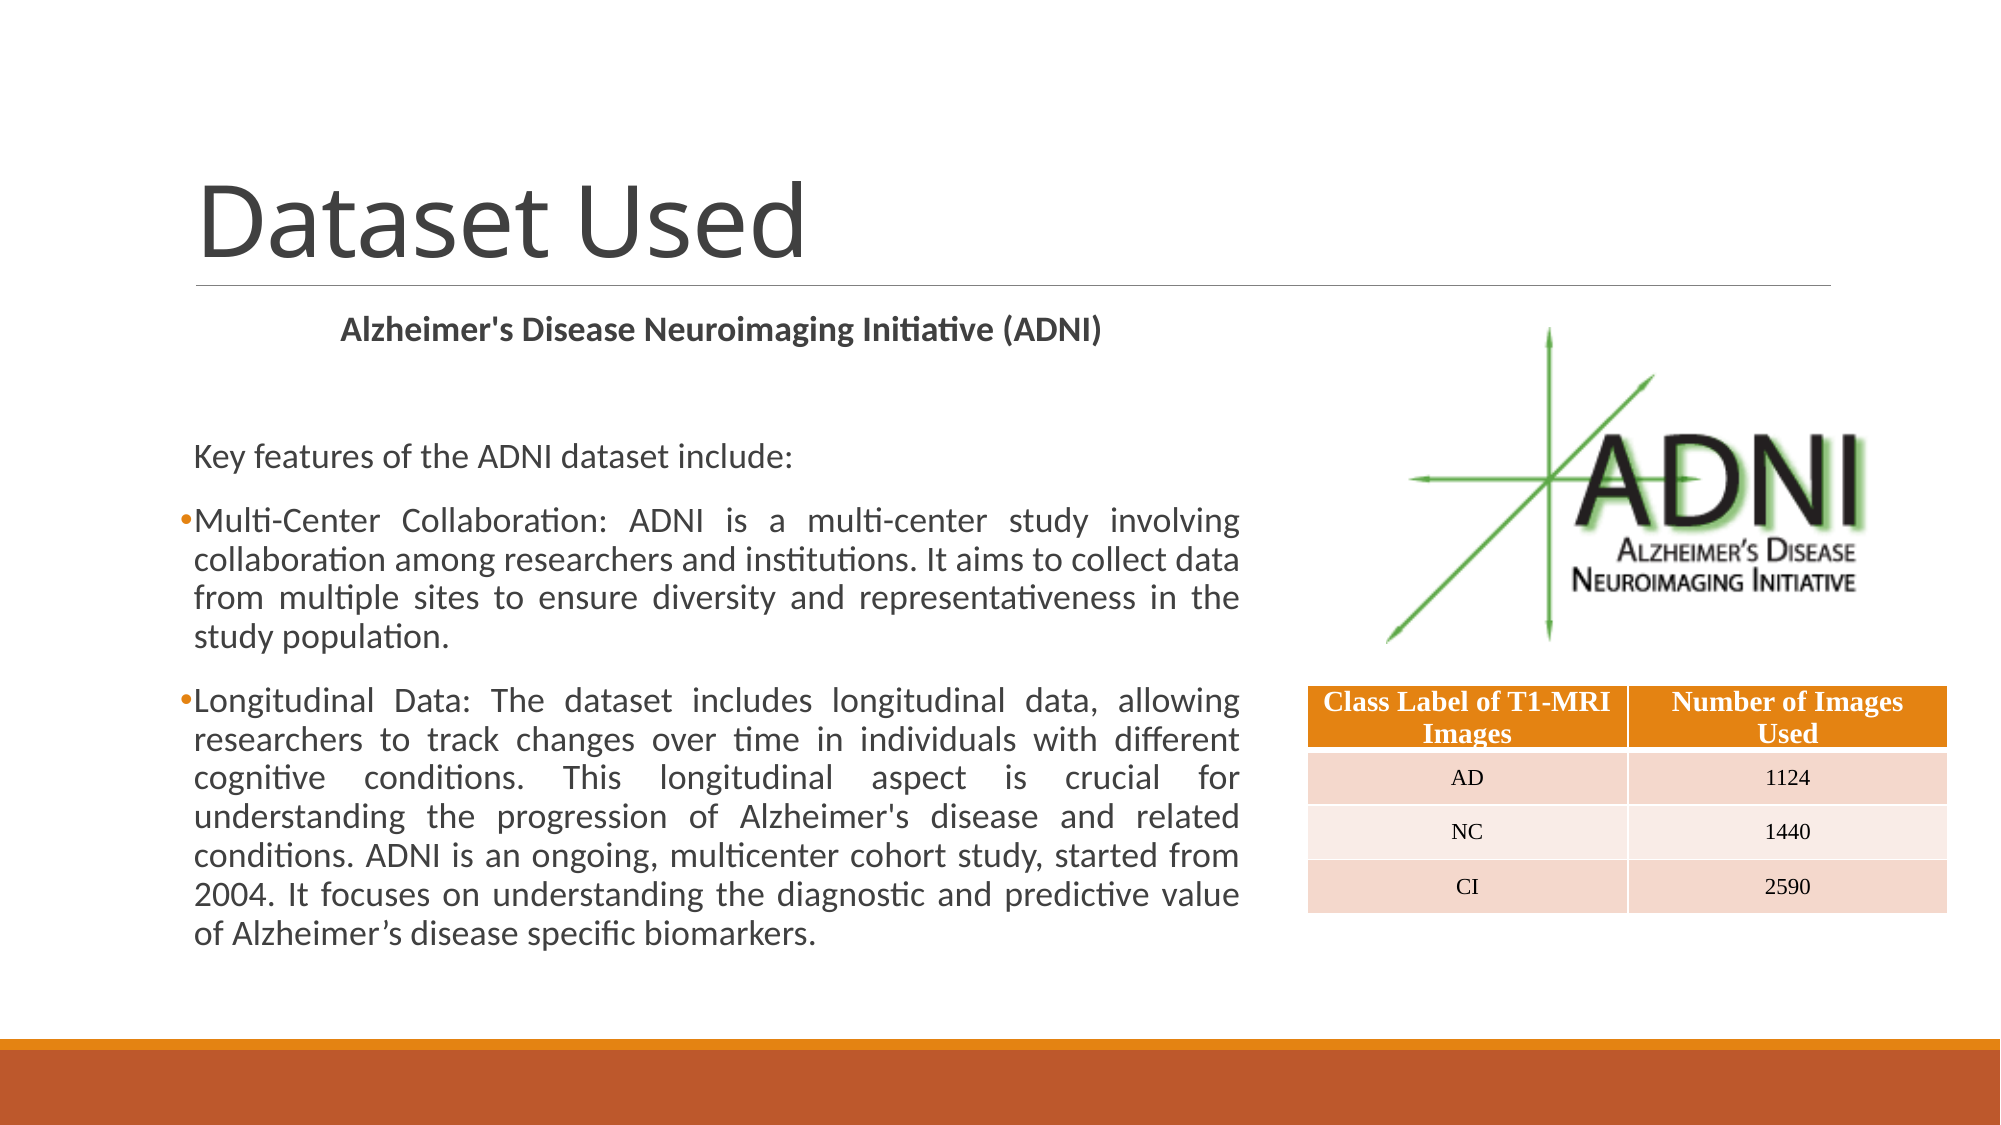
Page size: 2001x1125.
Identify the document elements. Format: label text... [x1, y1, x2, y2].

list Alzheimer's Disease Neuroimaging Initiative (ADNI) Key features of the ADNI dataset include: Multi-Center Collaboration: ADNI is a multi-center study involving collaboration among researchers and institutions. It aims to collect data from multiple sites to ensure diversity and representativeness in the study population. Longitudinal Data: The dataset includes longitudinal data, allowing researchers to track changes over time in individuals with different cognitive conditions. This longitudinal aspect is crucial for understanding the progression of Alzheimer's disease and related conditions. ADNI is an ongoing, multicenter cohort study, started from 2004. It focuses on understanding the diagnostic and predictive value of Alzheimer’s disease specific biomarkers. [180, 302, 1242, 963]
picture [1386, 326, 1871, 644]
table_cell 1440 [1629, 806, 1947, 859]
table_header Number of Images Used [1629, 686, 1947, 747]
table_header Class Label of T1-MRI Images [1308, 686, 1627, 747]
table_cell 2590 [1629, 860, 1947, 913]
table_cell 1124 [1629, 753, 1947, 804]
title Dataset Used [180, 47, 1830, 285]
table_cell NC [1308, 806, 1627, 859]
table_cell CI [1308, 860, 1627, 913]
table_cell AD [1308, 753, 1627, 804]
